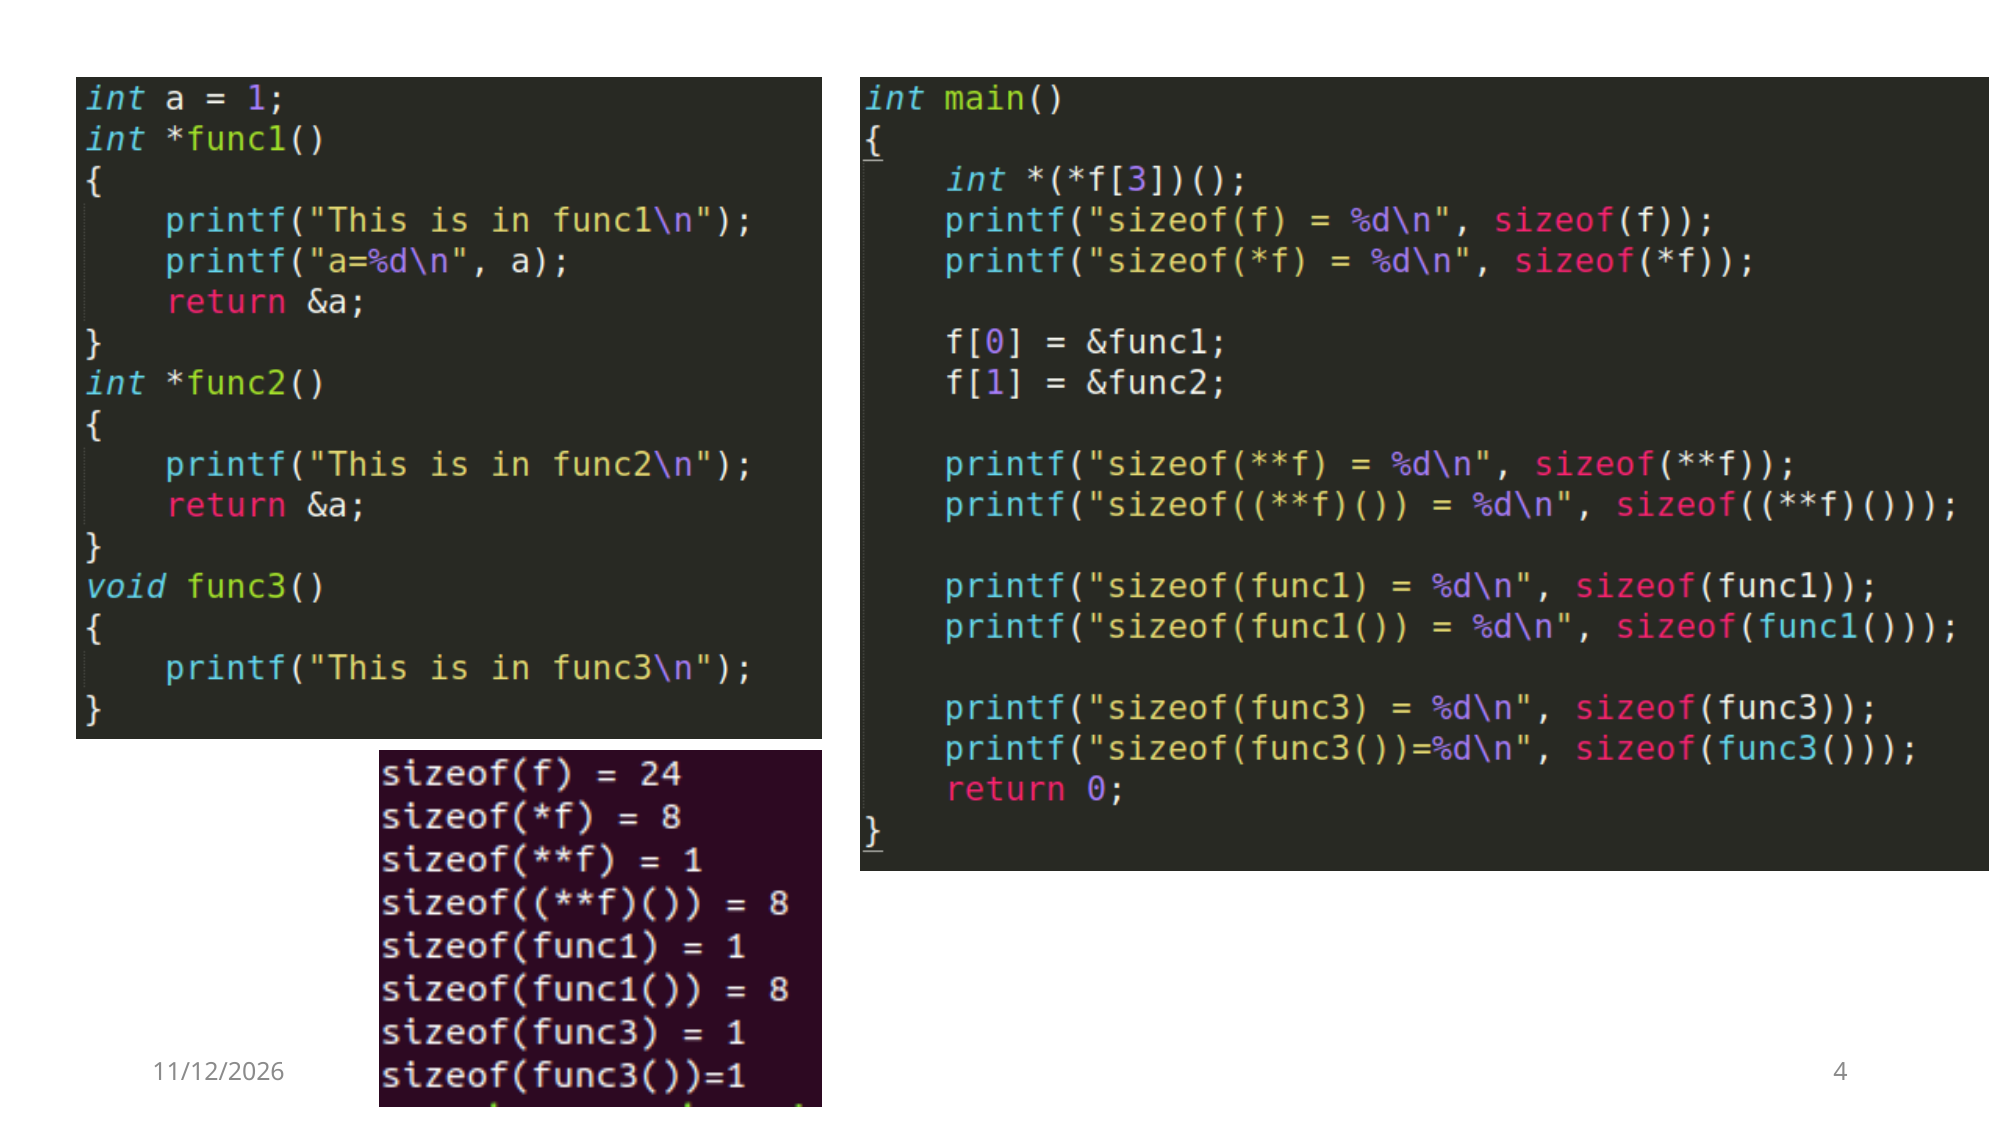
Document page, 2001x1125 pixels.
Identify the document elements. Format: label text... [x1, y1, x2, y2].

picture [379, 750, 822, 1107]
slide_number 4 [1412, 1042, 1863, 1103]
picture [860, 77, 1989, 872]
picture [76, 77, 822, 739]
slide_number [137, 1042, 379, 1103]
